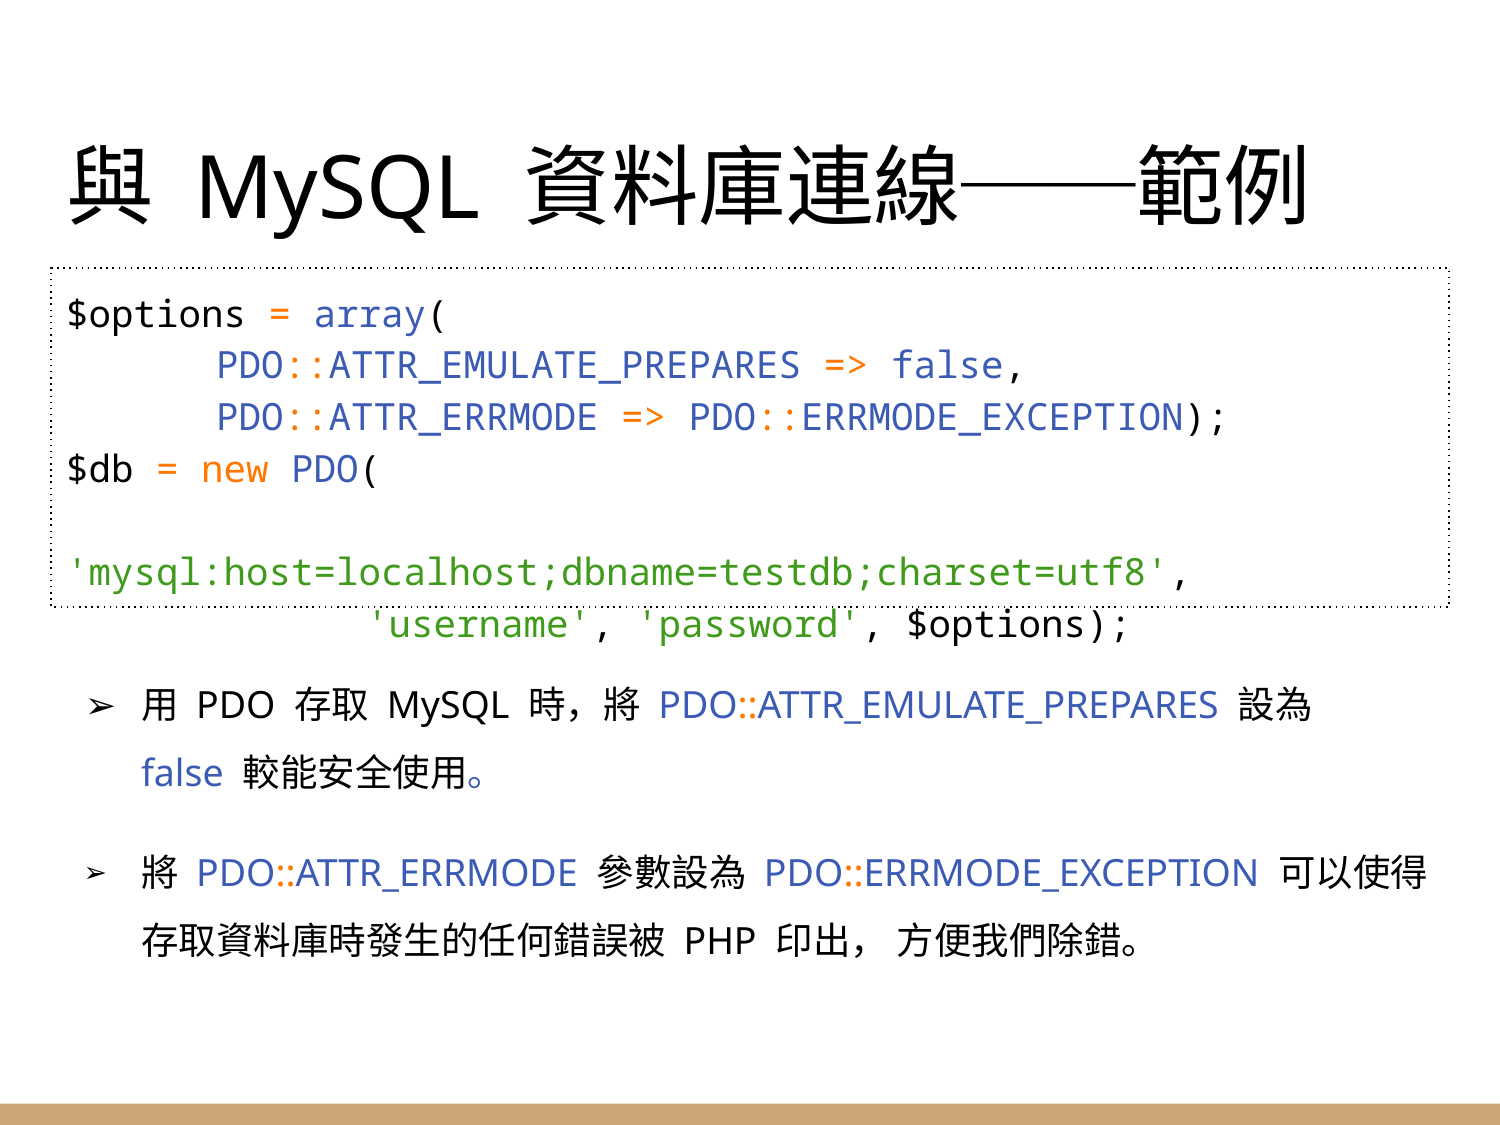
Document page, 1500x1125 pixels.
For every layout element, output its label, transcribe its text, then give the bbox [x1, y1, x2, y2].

list 用 PDO 存取 MySQL 時，將 PDO::ATTR_EMULATE_PREPARES 設為 false 較能安全使用。 將 PDO::ATTR_ERRMODE 參數設為 PDO::ERRMODE_EXCEPTION 可以使得存取資料庫時發生的任何錯誤被 PHP 印出， 方便我們除錯。 [51, 643, 1449, 972]
list $options = array( PDO::ATTR_EMULATE_PREPARES => false, PDO::ATTR_ERRMODE => PDO::ERRMODE_EXCEPTION); $db = new PDO( 'mysql:host=localhost;dbname=testdb;charset=utf8', 'username', 'password', $options); [51, 267, 1449, 608]
title 與 MySQL 資料庫連線──範例 [51, 69, 1449, 251]
